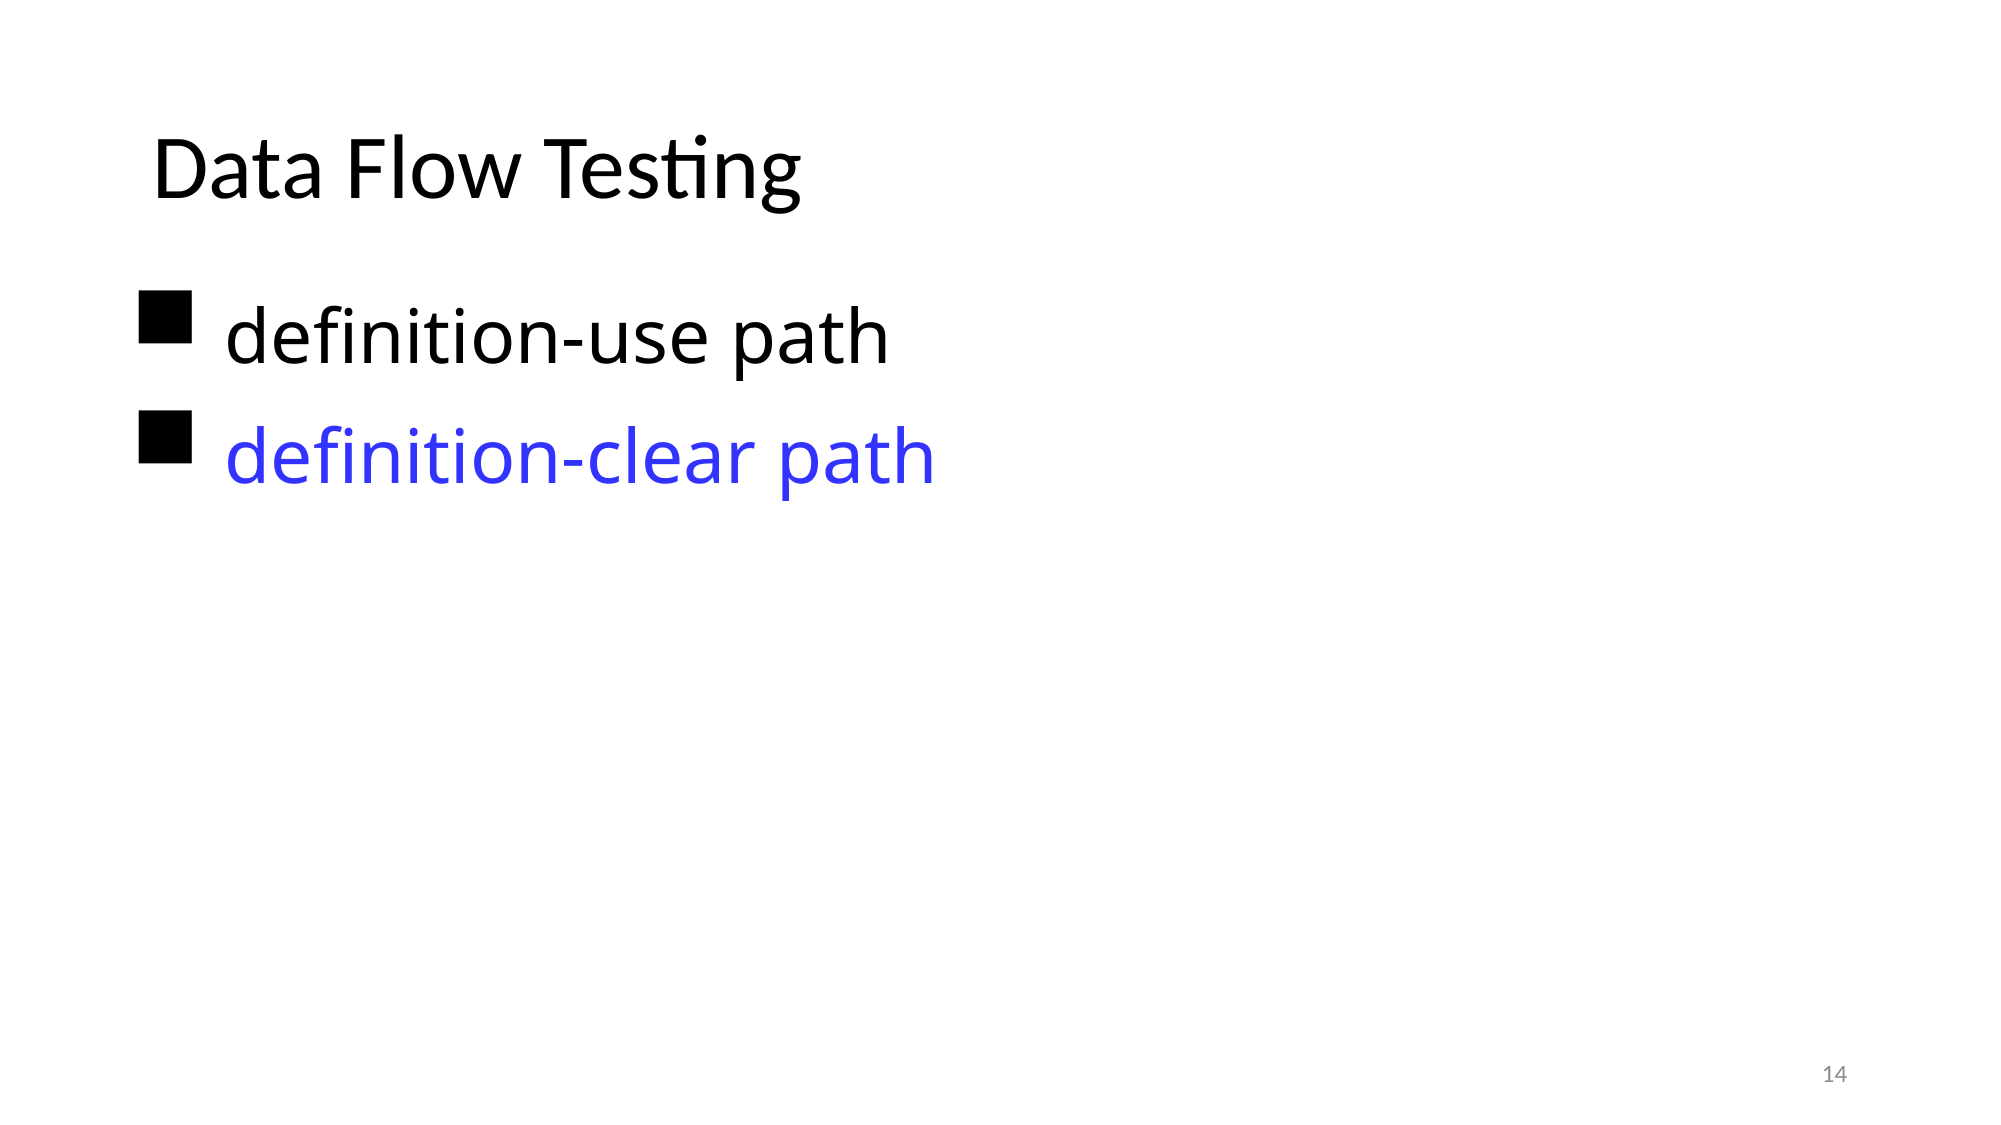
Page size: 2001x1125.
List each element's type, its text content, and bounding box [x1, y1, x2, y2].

slide_number 14 [1412, 1042, 1863, 1103]
title Data Flow Testing [137, 59, 1863, 278]
list definition-use path definition-clear path [116, 277, 1498, 1087]
